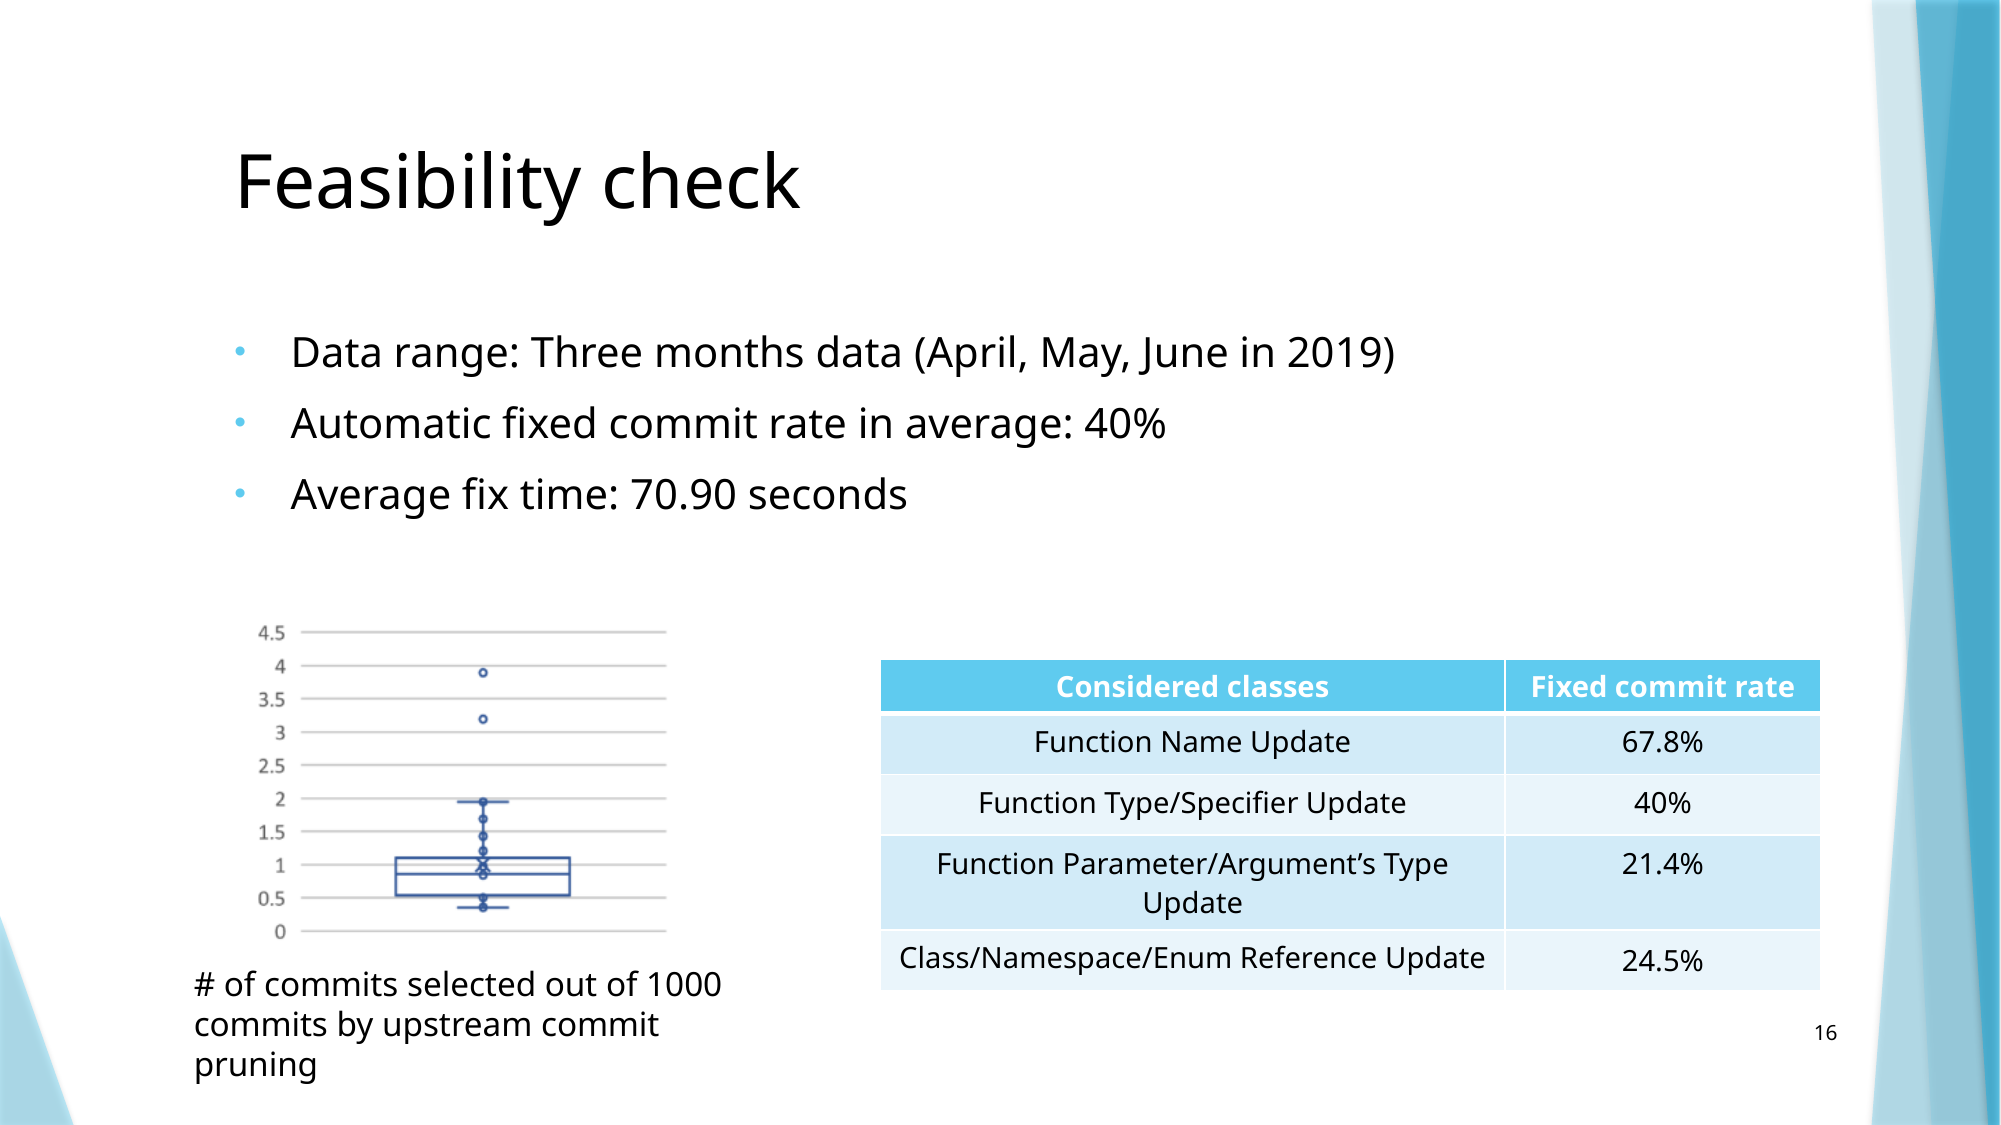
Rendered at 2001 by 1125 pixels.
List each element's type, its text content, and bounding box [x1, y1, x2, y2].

table_cell 67.8% [1506, 716, 1820, 774]
table_header Fixed commit rate [1506, 660, 1820, 711]
table_cell Class/Namespace/Enum Reference Update [881, 931, 1504, 990]
title Feasibility check [219, 69, 1780, 287]
table_cell Function Type/Specifier Update [881, 775, 1504, 834]
table_header Considered classes [881, 660, 1504, 711]
table_cell 40% [1506, 775, 1820, 834]
slide_number 16 [1740, 1004, 1853, 1064]
table_cell 24.5% [1506, 931, 1820, 990]
table_cell Function Name Update [881, 716, 1504, 774]
table_cell Function Parameter/Argument’s Type Update [881, 836, 1504, 929]
list Data range: Three months data (April, May, June in 2019) Automatic fixed commit rate in average: 40% Average fix time: 70.90 seconds [219, 318, 1780, 562]
text_box # of commits selected out of 1000 commits by upstream commit pruning [179, 956, 781, 1091]
picture [237, 609, 686, 957]
table_cell 21.4% [1506, 836, 1820, 929]
